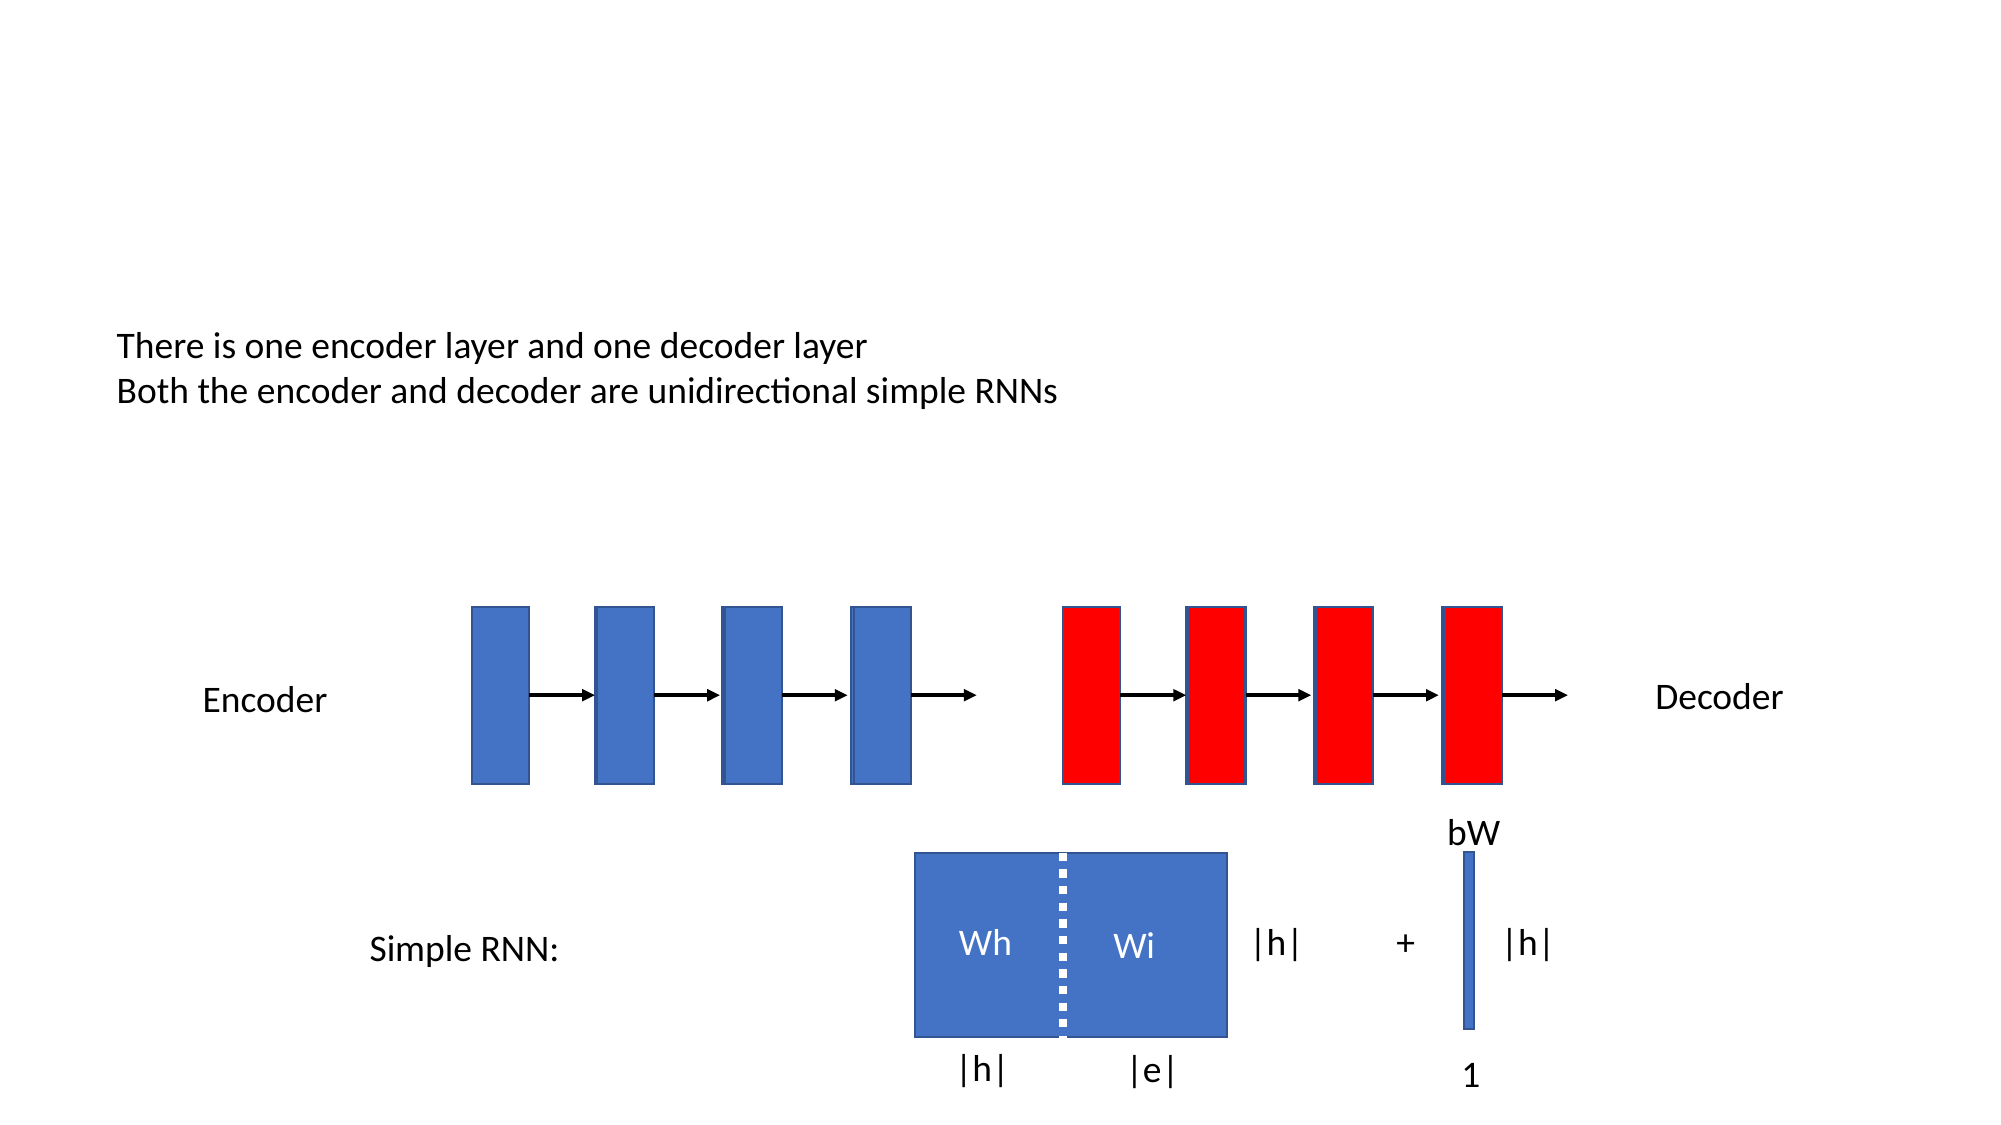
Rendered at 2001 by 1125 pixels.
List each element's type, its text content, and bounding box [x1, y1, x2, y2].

text_box [853, 606, 912, 785]
text_box Wi [1098, 913, 1171, 974]
text_box [1187, 606, 1247, 785]
text_box Encoder [187, 667, 343, 728]
text_box There is one encoder layer and one decoder layer Both the encoder and decoder are unidirectional simple RNNs [101, 313, 1102, 418]
text_box |h| [940, 1036, 1025, 1097]
text_box |e| [1111, 1038, 1195, 1098]
text_box |h| [1234, 910, 1319, 971]
text_box 1 [1446, 1042, 1496, 1103]
text_box [1063, 852, 1228, 1038]
text_box [471, 606, 530, 785]
text_box |h| [1486, 910, 1570, 971]
text_box bW [1432, 800, 1515, 861]
text_box Decoder [1640, 664, 1799, 725]
text_box [1444, 606, 1503, 785]
text_box Wh [944, 910, 1027, 971]
text_box [1062, 606, 1121, 785]
text_box [914, 852, 1062, 1038]
text_box [724, 606, 783, 785]
text_box [1315, 606, 1374, 785]
text_box [596, 606, 655, 785]
text_box [1463, 861, 1475, 1030]
text_box + [1381, 910, 1431, 971]
